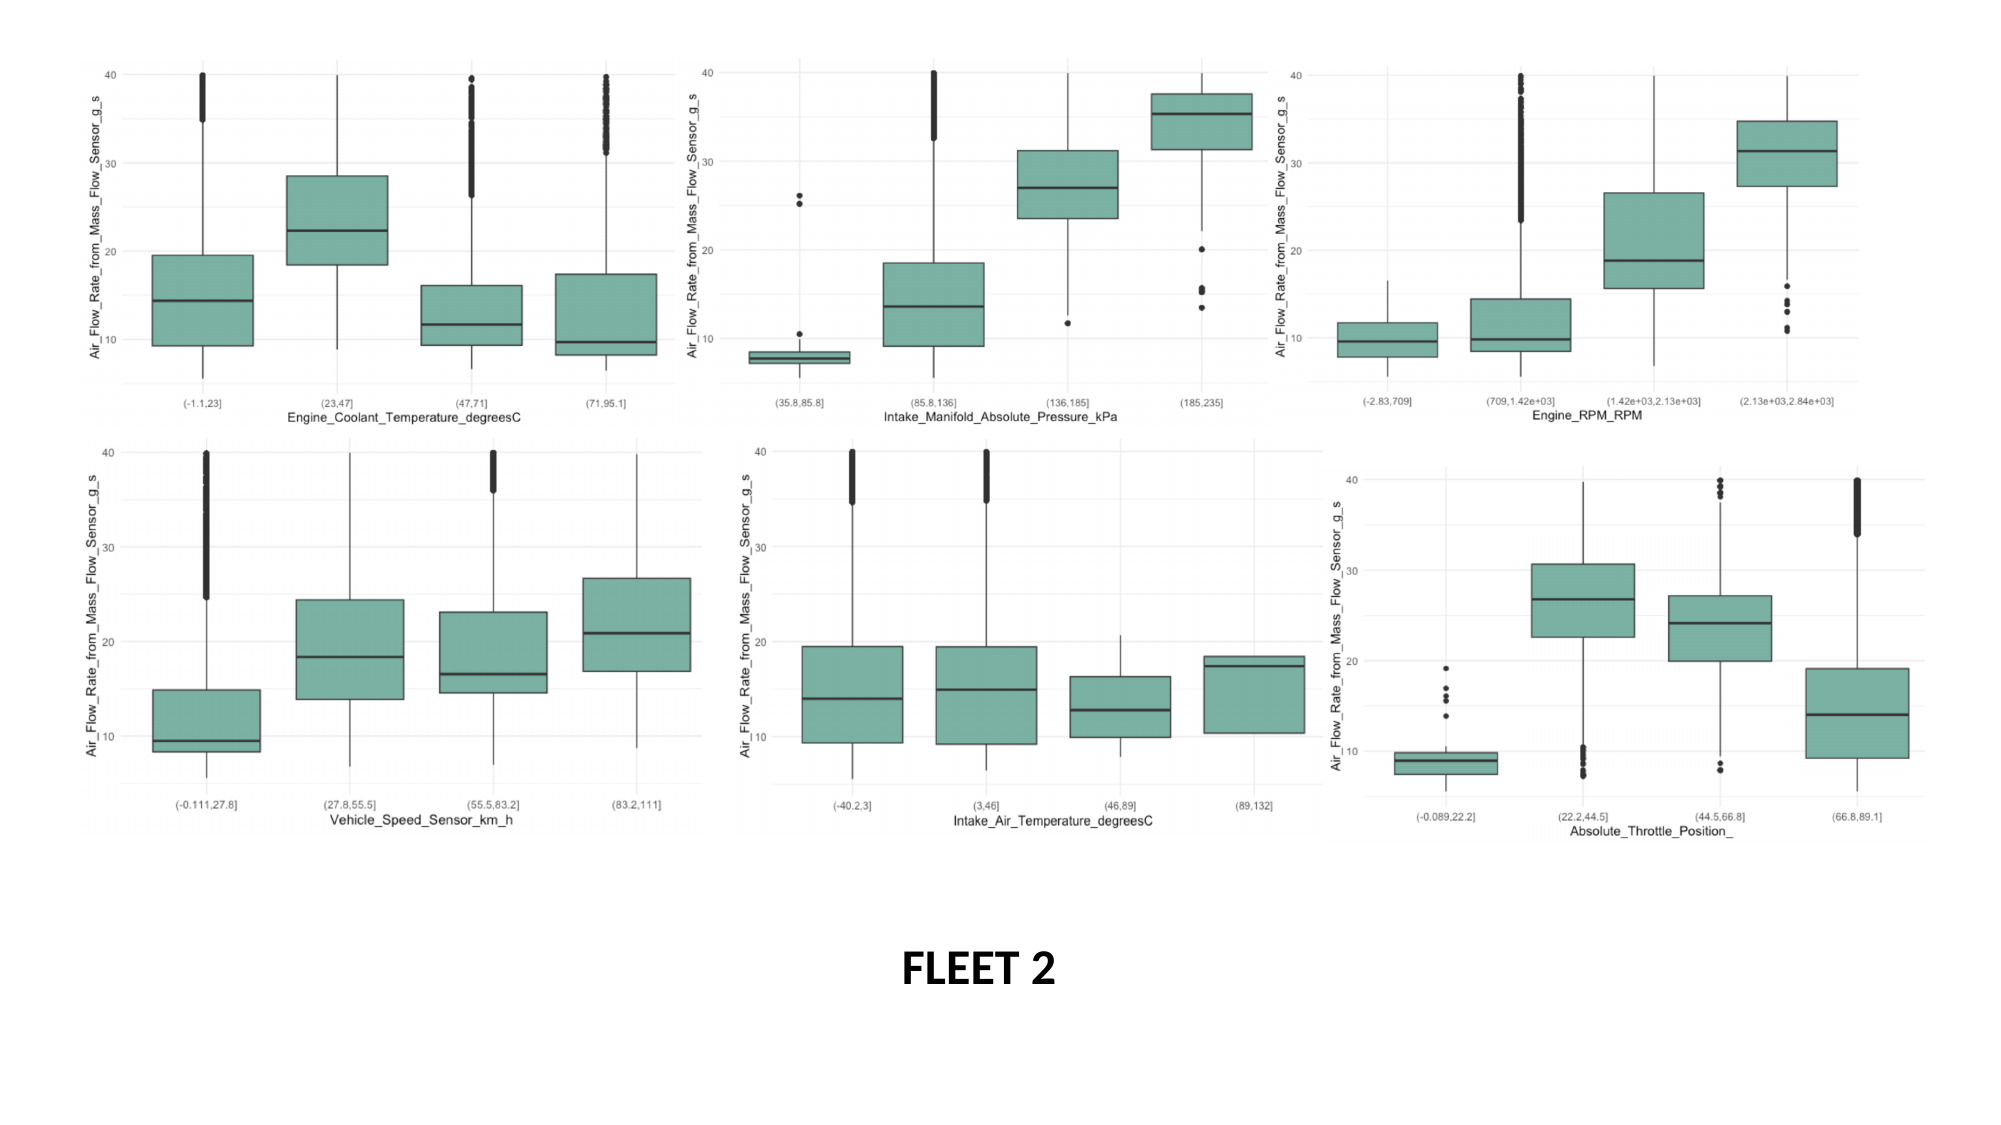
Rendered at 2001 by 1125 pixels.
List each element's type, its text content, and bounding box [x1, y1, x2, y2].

picture [76, 57, 1859, 429]
picture [76, 438, 702, 833]
picture [734, 439, 1925, 842]
text_box FLEET 2 [886, 926, 1616, 1002]
